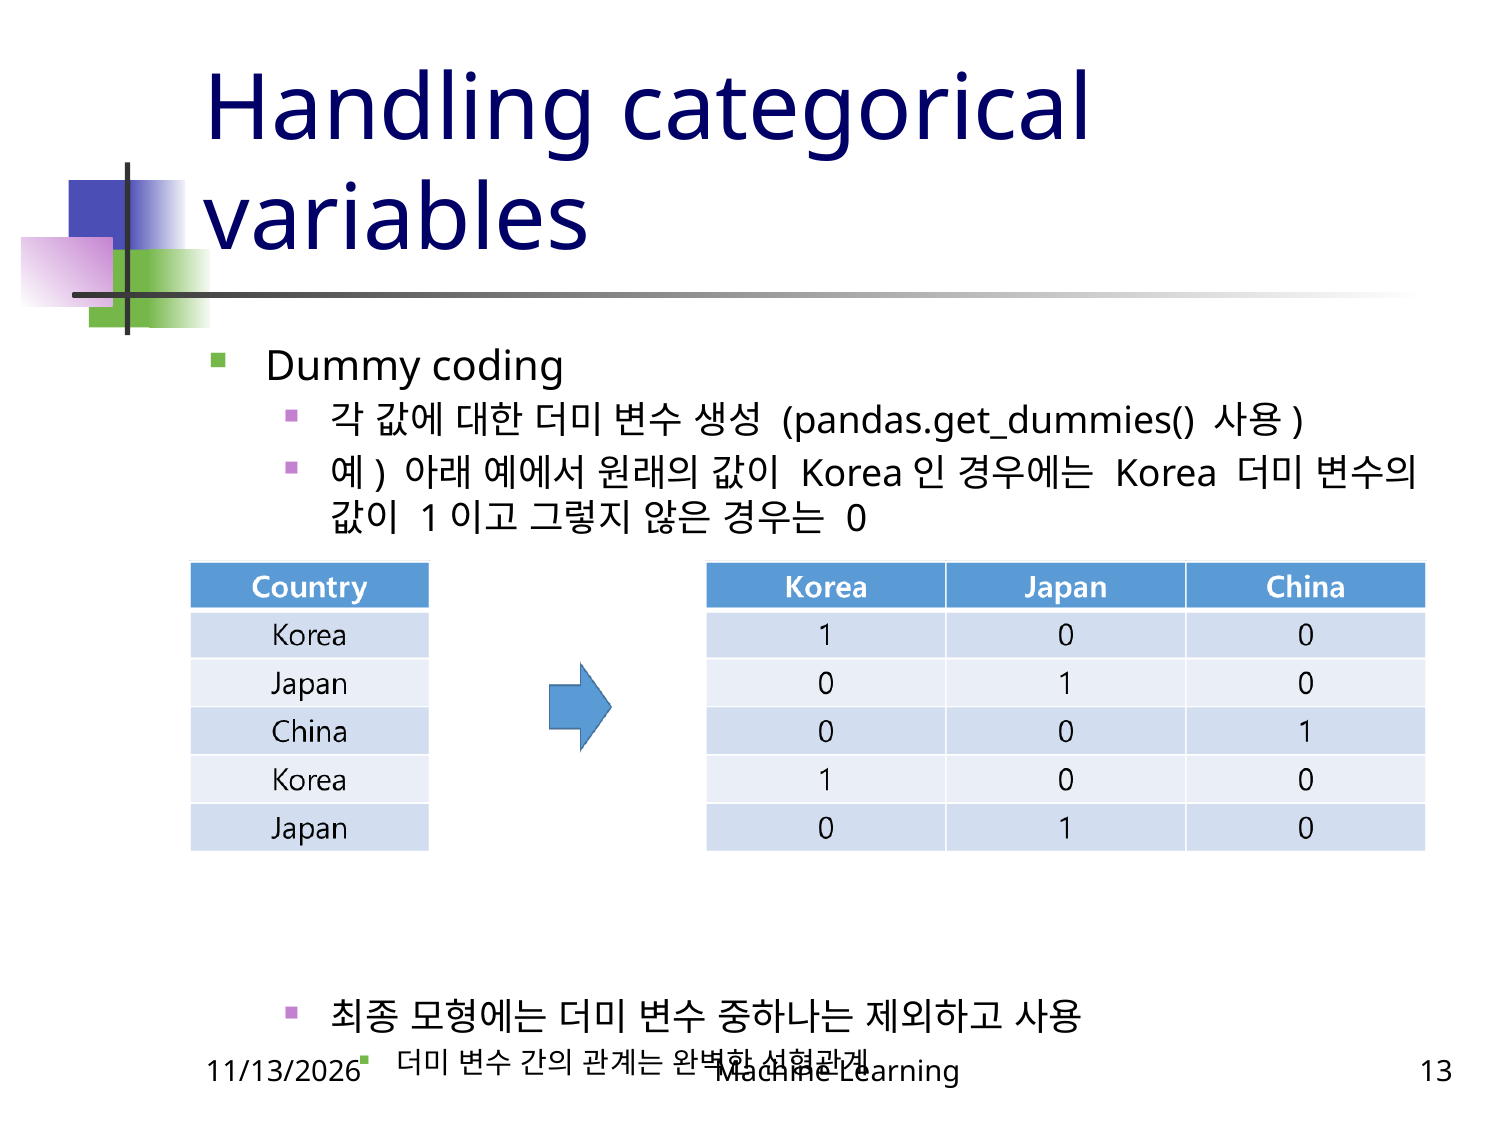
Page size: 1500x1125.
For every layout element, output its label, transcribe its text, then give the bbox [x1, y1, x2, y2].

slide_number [190, 1024, 504, 1100]
list Dummy coding 각 값에 대한 더미 변수 생성 (pandas.get_dummies() 사용) 예) 아래 예에서 원래의 값이 Korea인 경우에는 Korea 더미 변수의 값이 1이고 그렇지 않은 경우는 0 최종 모형에는 더미 변수 중하나는 제외하고 사용 더미 변수 간의 관계는 완벽한 선형관계 [193, 331, 1469, 1006]
picture [188, 556, 1429, 863]
title Handling categorical variables [188, 35, 1468, 275]
slide_number 13 [1155, 1024, 1468, 1100]
footer Machine Learning [600, 1024, 1075, 1100]
